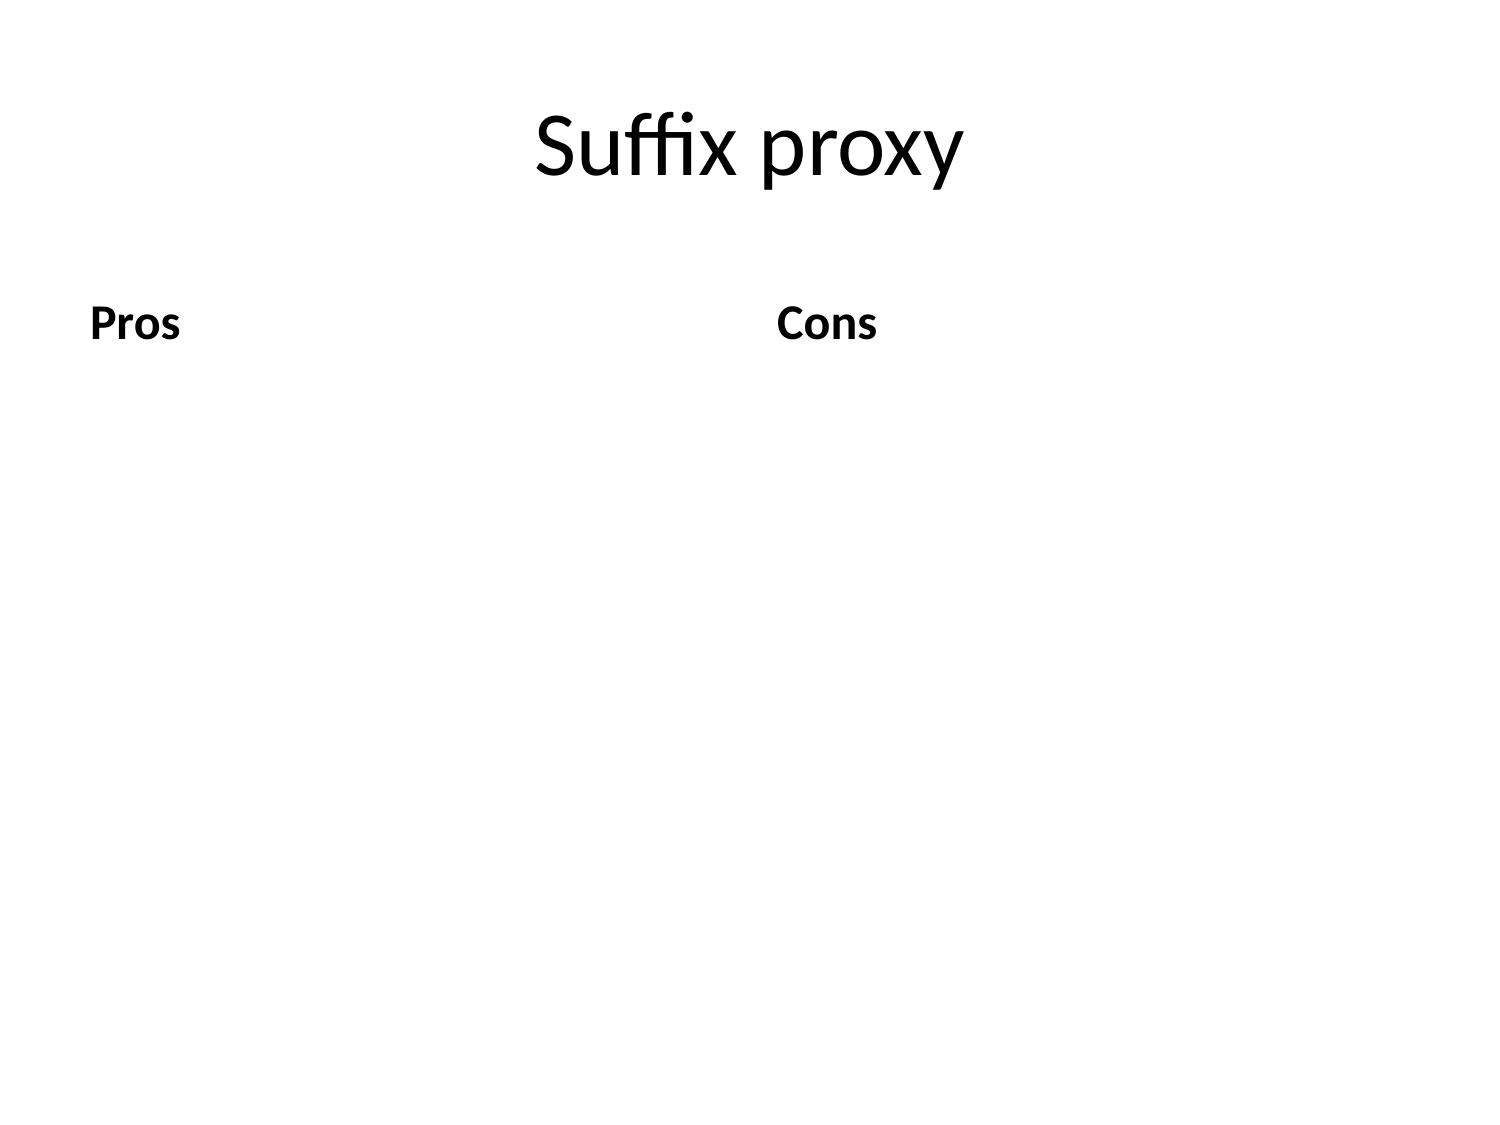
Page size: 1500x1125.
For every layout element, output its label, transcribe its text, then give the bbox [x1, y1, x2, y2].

title Suffix proxy [75, 45, 1425, 233]
list Pros [75, 251, 738, 357]
list Cons [761, 251, 1425, 357]
